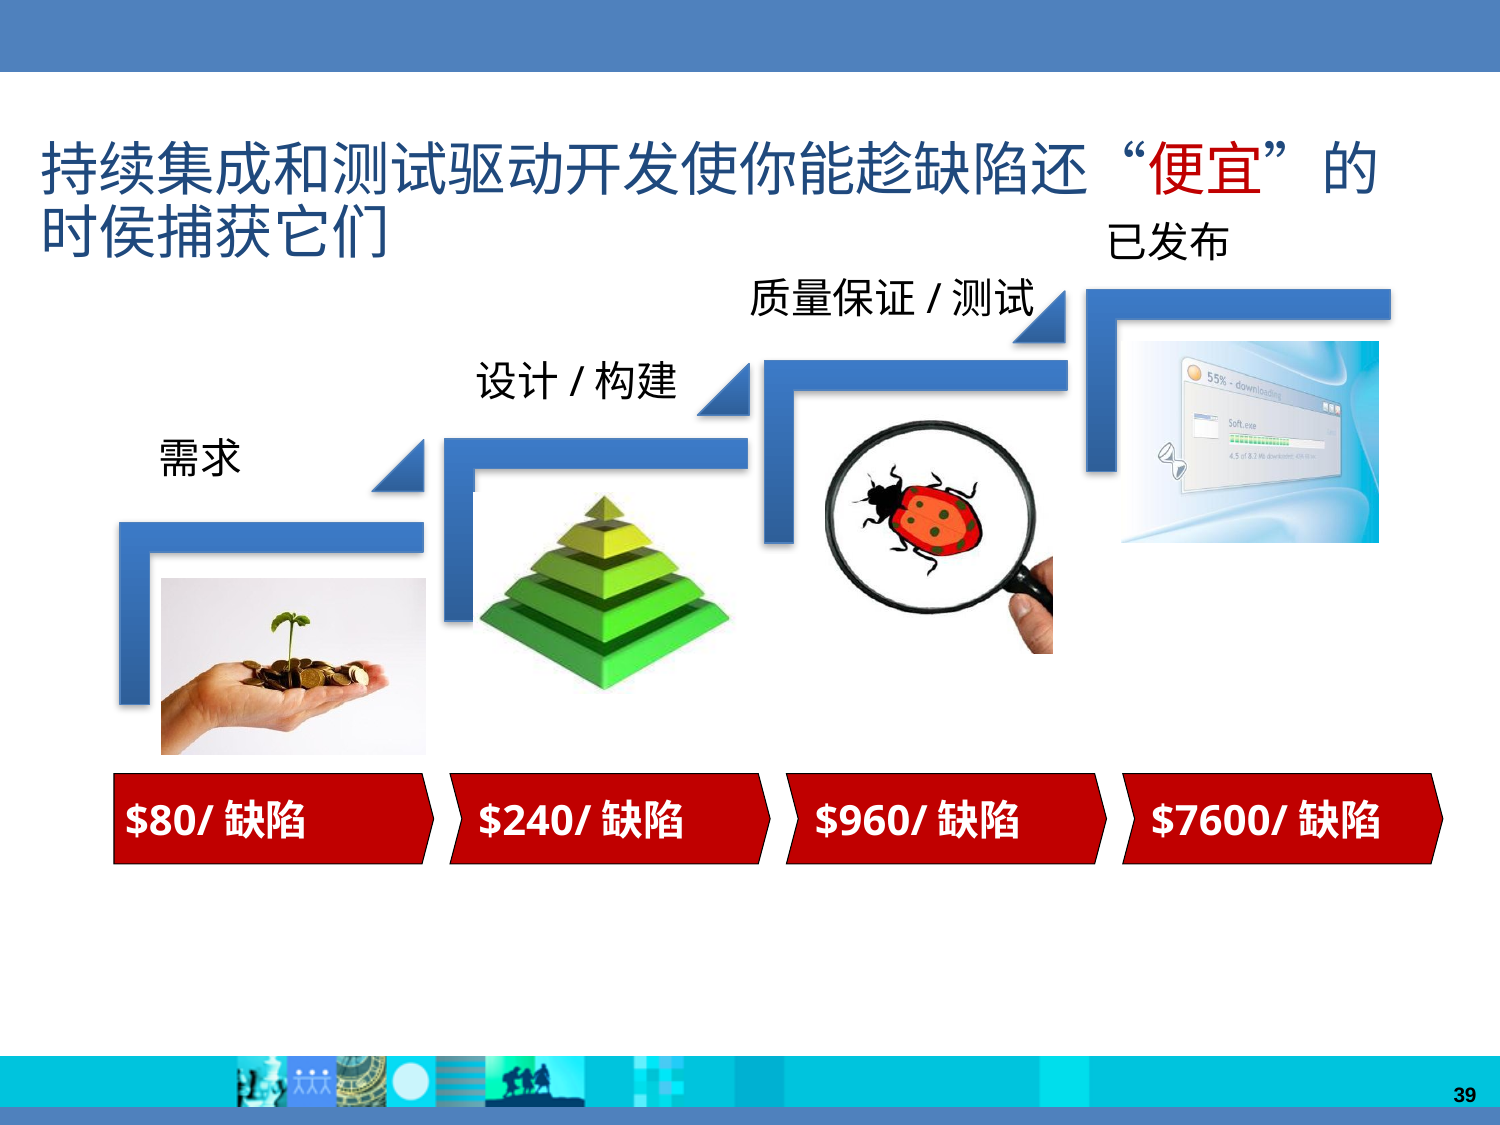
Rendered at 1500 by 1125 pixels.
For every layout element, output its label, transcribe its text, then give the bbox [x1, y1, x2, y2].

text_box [113, 773, 1462, 865]
picture [0, 1056, 1500, 1107]
title 持续集成和测试驱动开发使你能趁缺陷还“便宜”的时侯捕获它们 [25, 132, 1415, 275]
slide_number 39 [1366, 1081, 1477, 1107]
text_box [113, 209, 1423, 773]
